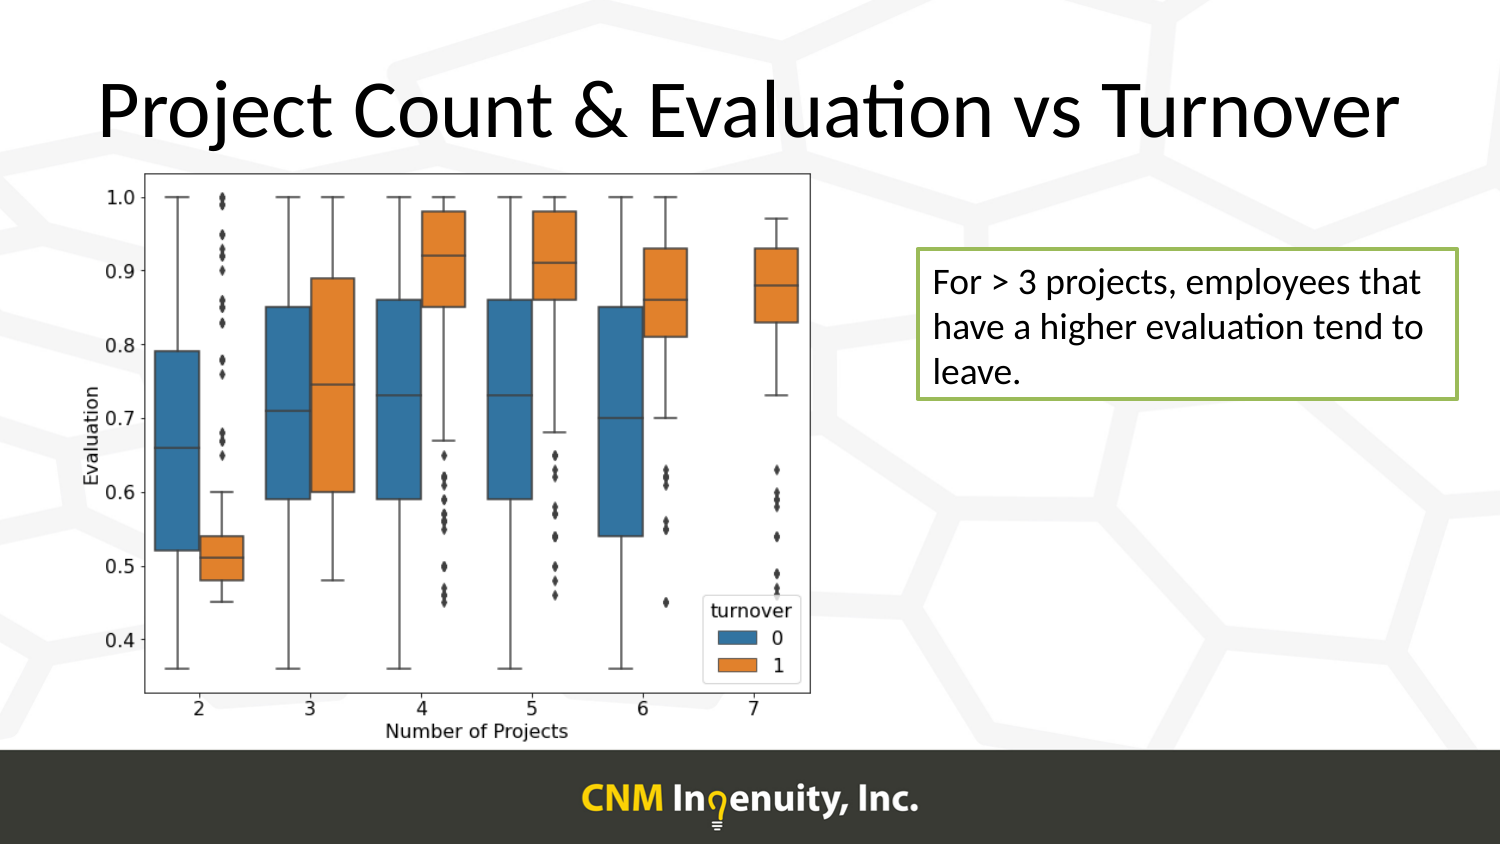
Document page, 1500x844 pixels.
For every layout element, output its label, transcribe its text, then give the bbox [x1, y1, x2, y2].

picture [0, 0, 1500, 844]
text_box For > 3 projects, employees that have a higher evaluation tend to leave. [917, 249, 1458, 400]
title Project Count & Evaluation vs Turnover [75, 33, 1425, 175]
